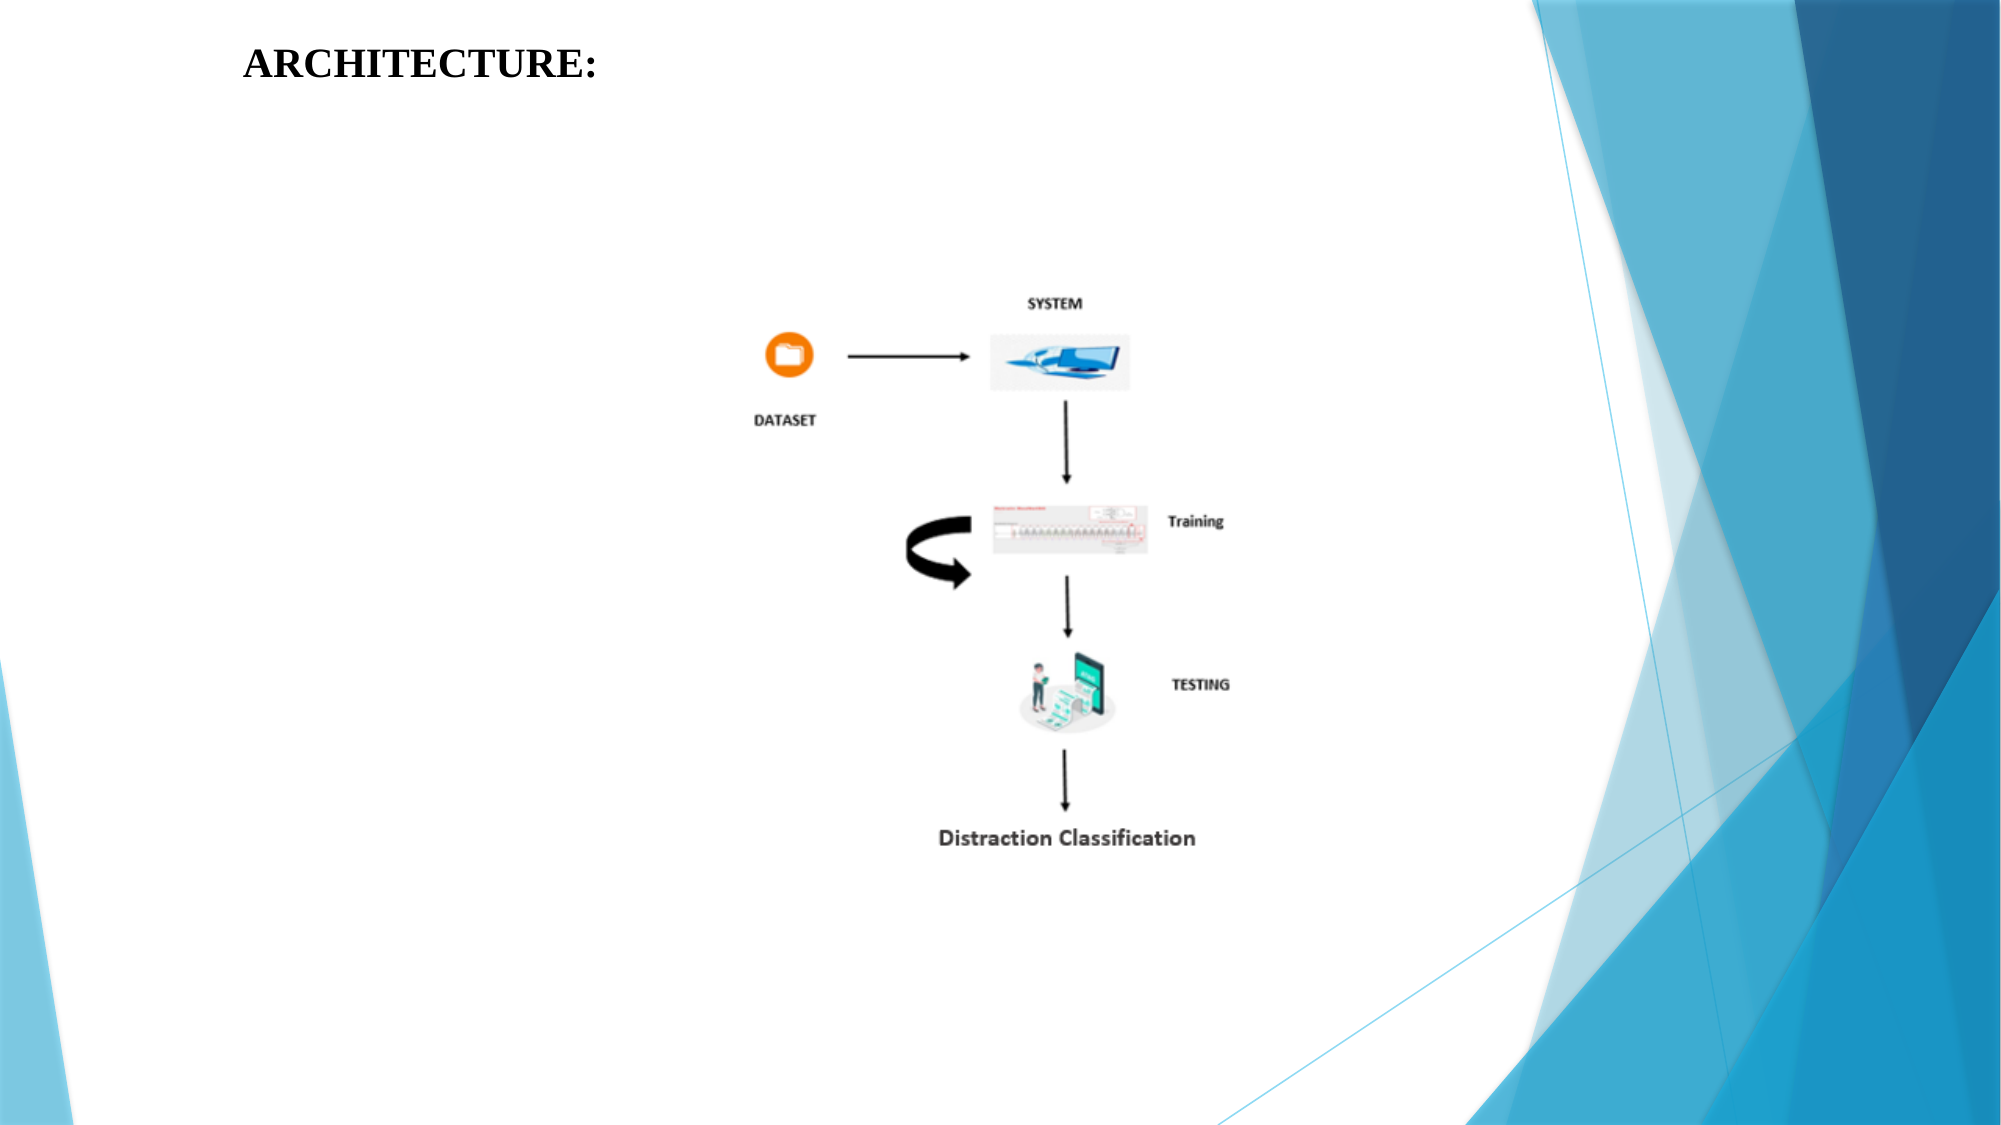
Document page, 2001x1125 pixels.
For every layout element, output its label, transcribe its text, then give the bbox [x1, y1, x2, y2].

text_box ARCHITECTURE: [228, 34, 730, 150]
picture [702, 240, 1298, 885]
